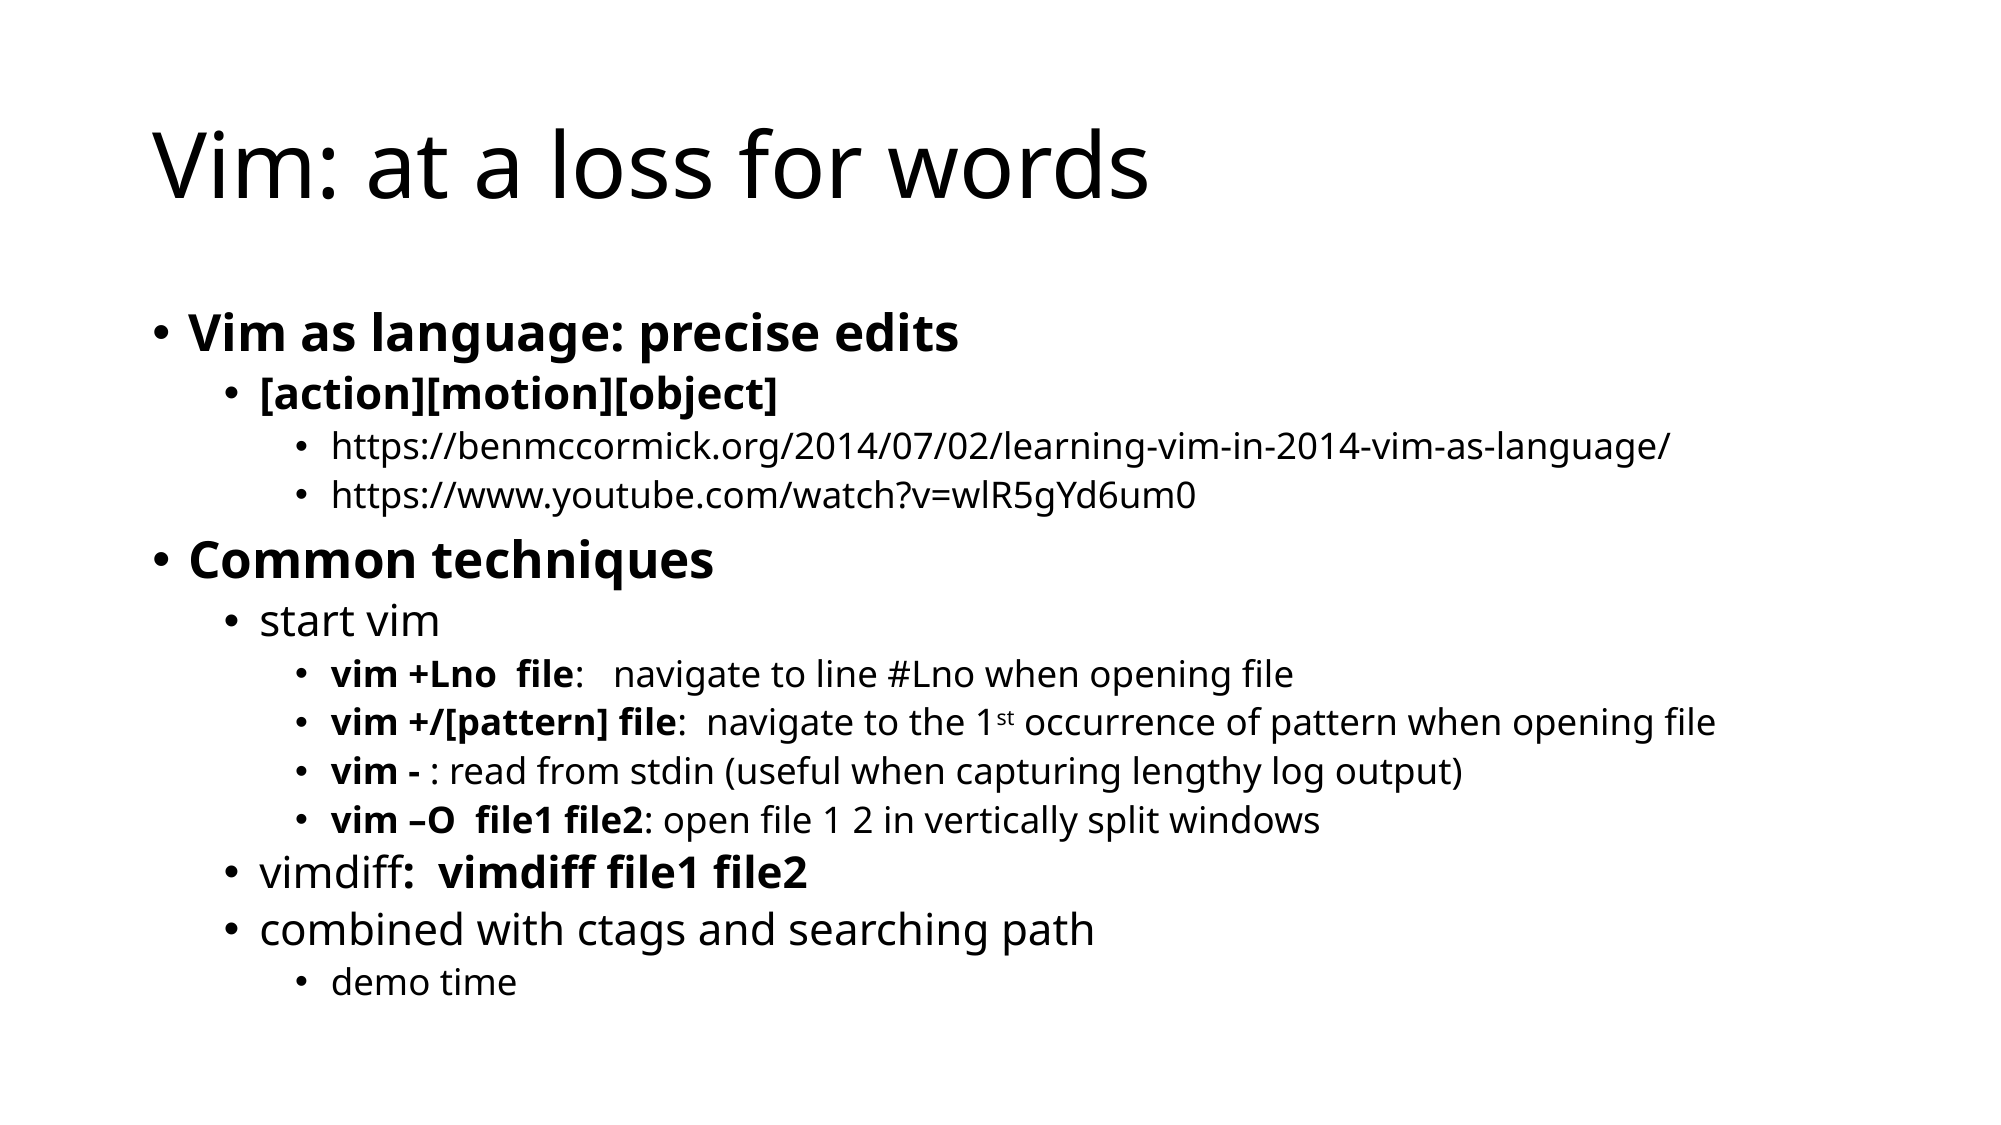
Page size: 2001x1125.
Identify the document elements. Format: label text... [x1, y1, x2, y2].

list Vim as language: precise edits [action][motion][object] https://benmccormick.org/2014/07/02/learning-vim-in-2014-vim-as-language/ https://www.youtube.com/watch?v=wlR5gYd6um0 Common techniques start vim vim +Lno file: navigate to line #Lno when opening file vim +/[pattern] file: navigate to the 1st occurrence of pattern when opening file vim - : read from stdin (useful when capturing lengthy log output) vim –O file1 file2: open file 1 2 in vertically split windows vimdiff: vimdiff file1 file2 combined with ctags and searching path demo time [137, 299, 1863, 1014]
title Vim: at a loss for words [137, 59, 1863, 278]
